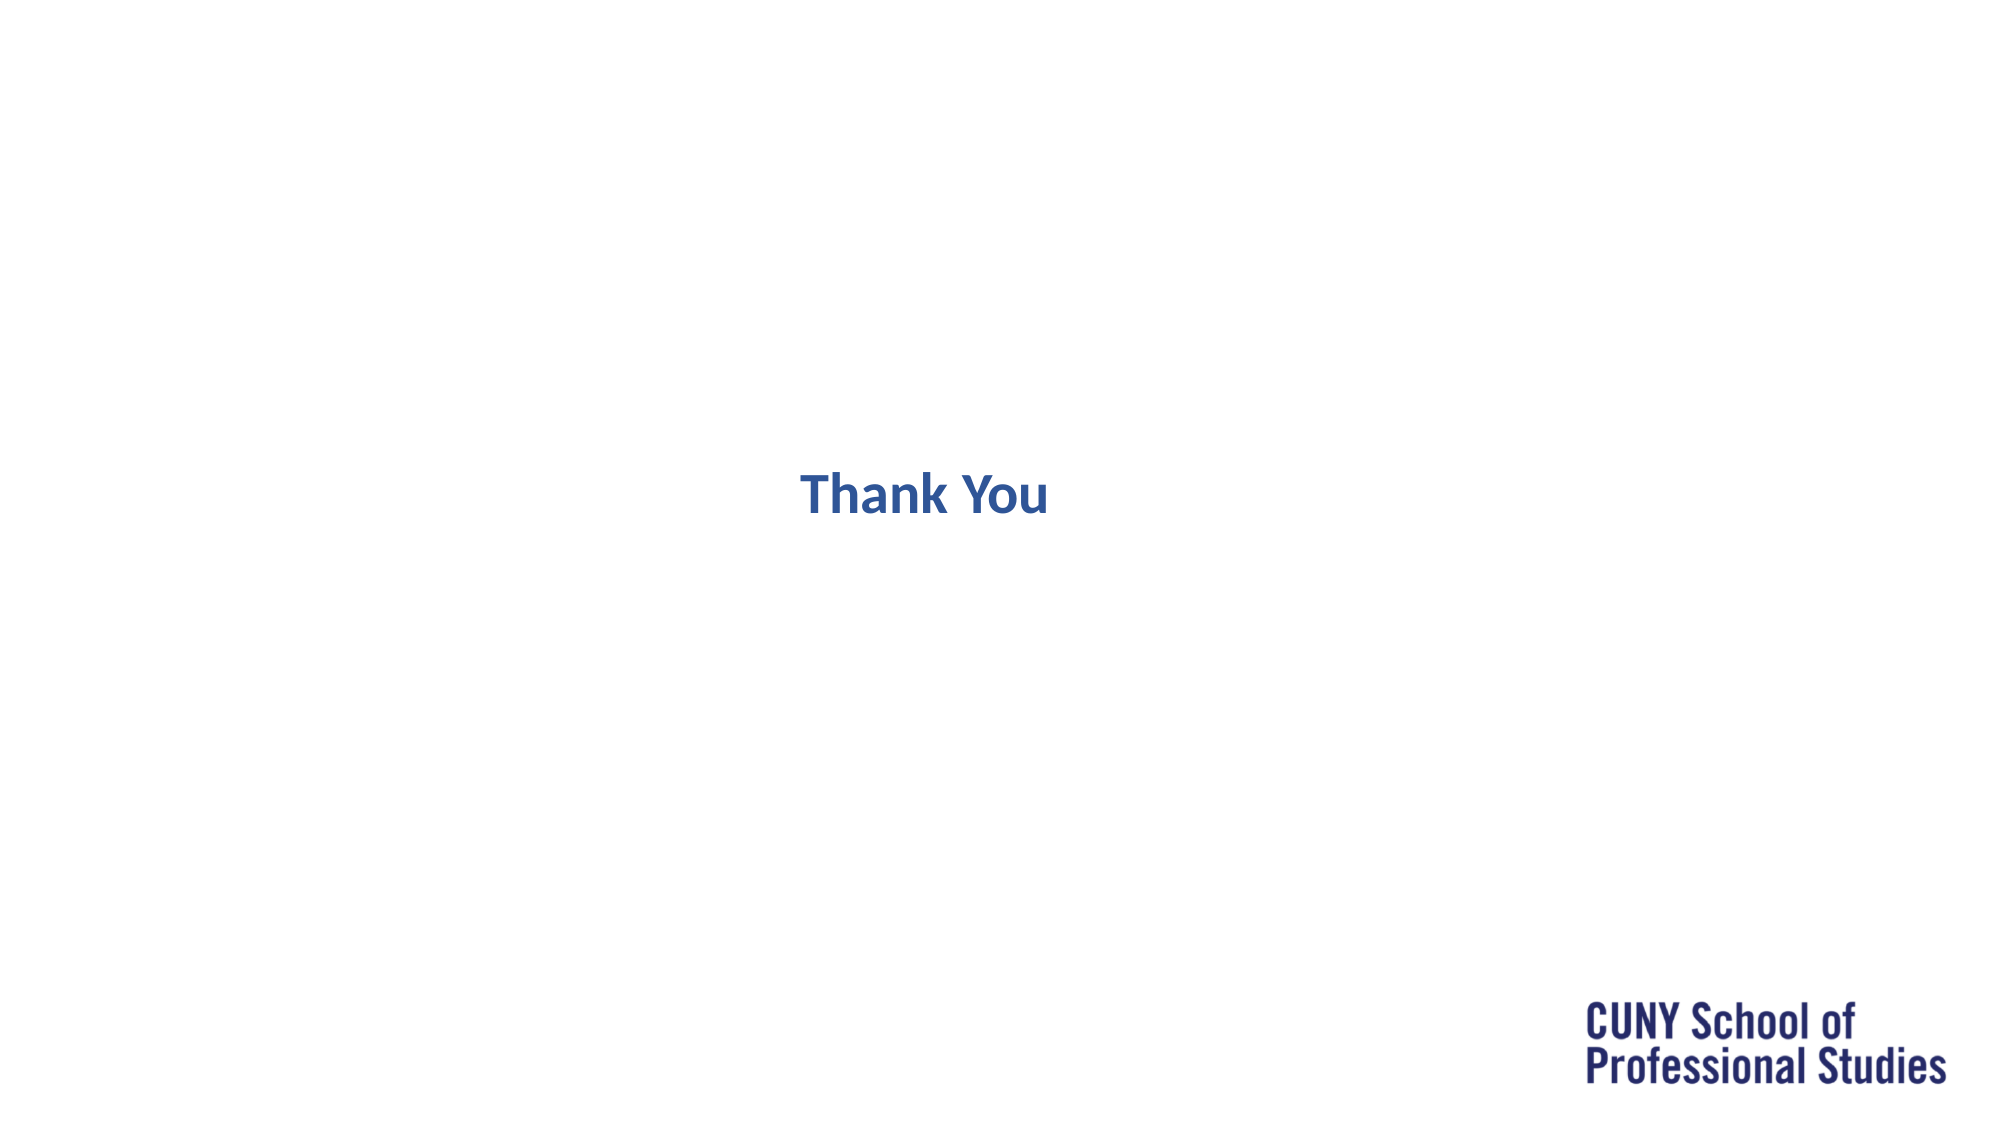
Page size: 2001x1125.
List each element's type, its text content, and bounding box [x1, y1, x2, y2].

picture [1565, 987, 1956, 1106]
list Thank You [785, 455, 1130, 544]
